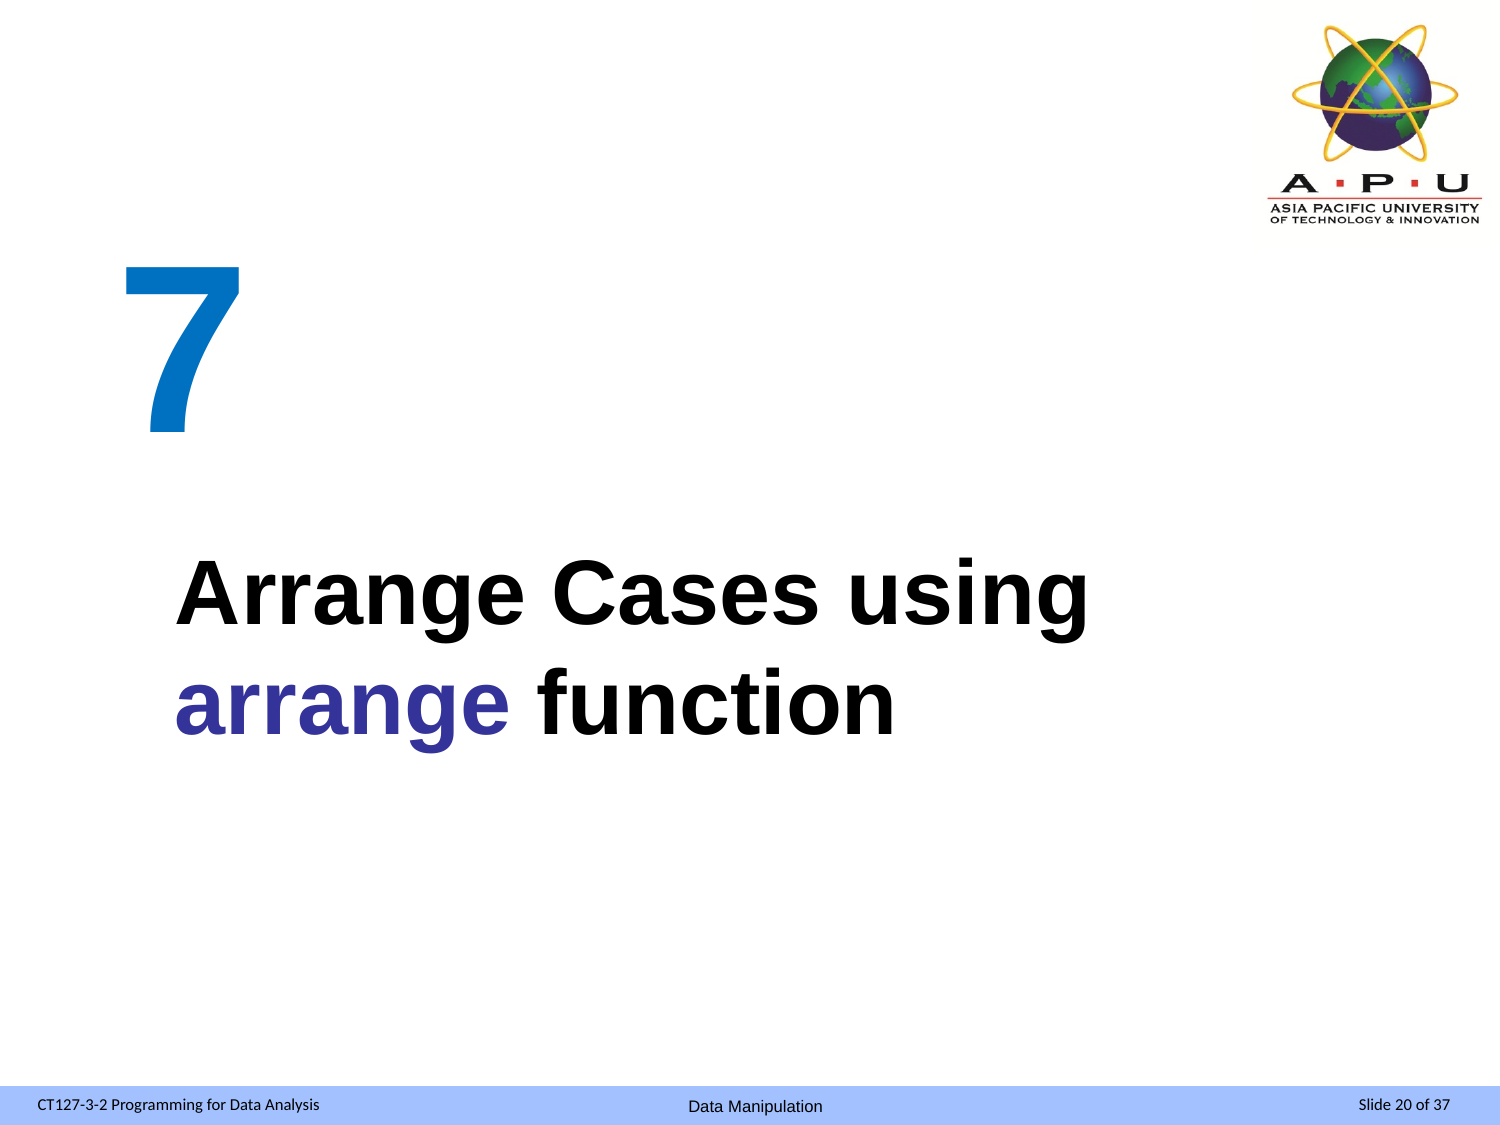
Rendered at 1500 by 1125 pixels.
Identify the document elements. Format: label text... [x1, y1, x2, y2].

text_box Arrange Cases using arrange function [160, 525, 1424, 760]
picture [1251, 0, 1500, 249]
text_box 7 [101, 184, 265, 488]
